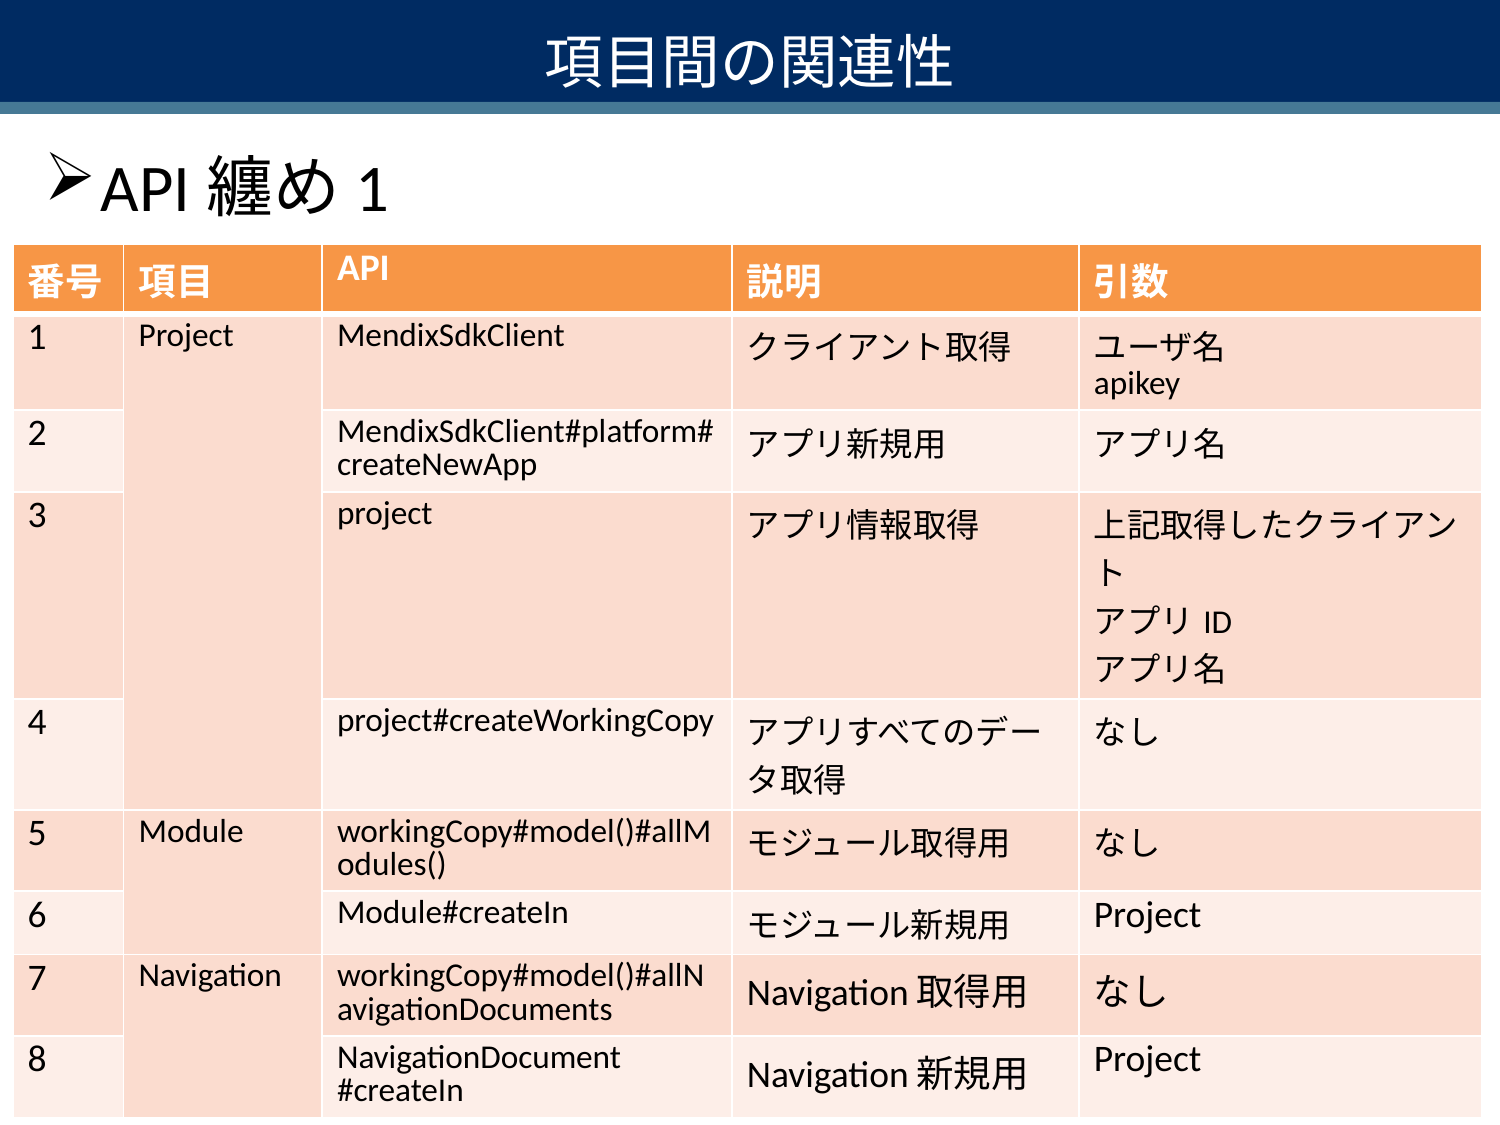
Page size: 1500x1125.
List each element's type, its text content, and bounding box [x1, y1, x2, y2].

table_cell Module [124, 811, 321, 954]
table_cell 1 [14, 317, 123, 409]
table_cell 4 [14, 700, 123, 809]
table_cell MendixSdkClient#platform#createNewApp [323, 411, 731, 491]
table_cell なし [1080, 955, 1481, 1035]
table_cell アプリ新規用 [733, 411, 1078, 491]
table_cell workingCopy#model()#allNavigationDocuments [323, 955, 731, 1035]
table_cell 2 [14, 411, 123, 491]
table_cell MendixSdkClient [323, 317, 731, 409]
table_cell 7 [14, 955, 123, 1035]
table_header 引数 [1080, 245, 1481, 311]
table_cell なし [1080, 700, 1481, 809]
table_cell 3 [14, 493, 123, 698]
table_cell project#createWorkingCopy [323, 700, 731, 809]
table_cell アプリすべてのデータ取得 [733, 700, 1078, 809]
title 項目間の関連性 [29, 18, 1471, 96]
table_cell アプリ名 [1080, 411, 1481, 491]
table_cell 8 [14, 1037, 123, 1117]
table_cell モジュール取得用 [733, 811, 1078, 890]
table_header 番号 [14, 245, 123, 311]
table_cell モジュール新規用 [733, 892, 1078, 954]
table_header 説明 [733, 245, 1078, 311]
table_cell 上記取得したクライアント アプリID アプリ名 [1080, 493, 1481, 698]
table_cell Navigation新規用 [733, 1037, 1078, 1117]
table_cell Module#createIn [323, 892, 731, 954]
table_cell アプリ情報取得 [733, 493, 1078, 698]
table_header 項目 [124, 245, 321, 311]
table_cell Navigation [124, 955, 321, 1117]
table_cell なし [1080, 811, 1481, 890]
table_cell クライアント取得 [733, 317, 1078, 409]
table_cell Project [124, 317, 321, 809]
picture [0, 0, 1500, 114]
table_cell 6 [14, 892, 123, 954]
table_cell Project [1080, 892, 1481, 954]
table_header API [323, 245, 731, 311]
table_cell workingCopy#model()#allModules() [323, 811, 731, 890]
table_cell Project [1080, 1037, 1481, 1117]
table_cell ユーザ名 apikey [1080, 317, 1481, 409]
table_cell project [323, 493, 731, 698]
table_cell NavigationDocument #createIn [323, 1037, 731, 1117]
list API纏め1 [29, 137, 1471, 244]
table_cell Navigation取得用 [733, 955, 1078, 1035]
table_cell 5 [14, 811, 123, 890]
